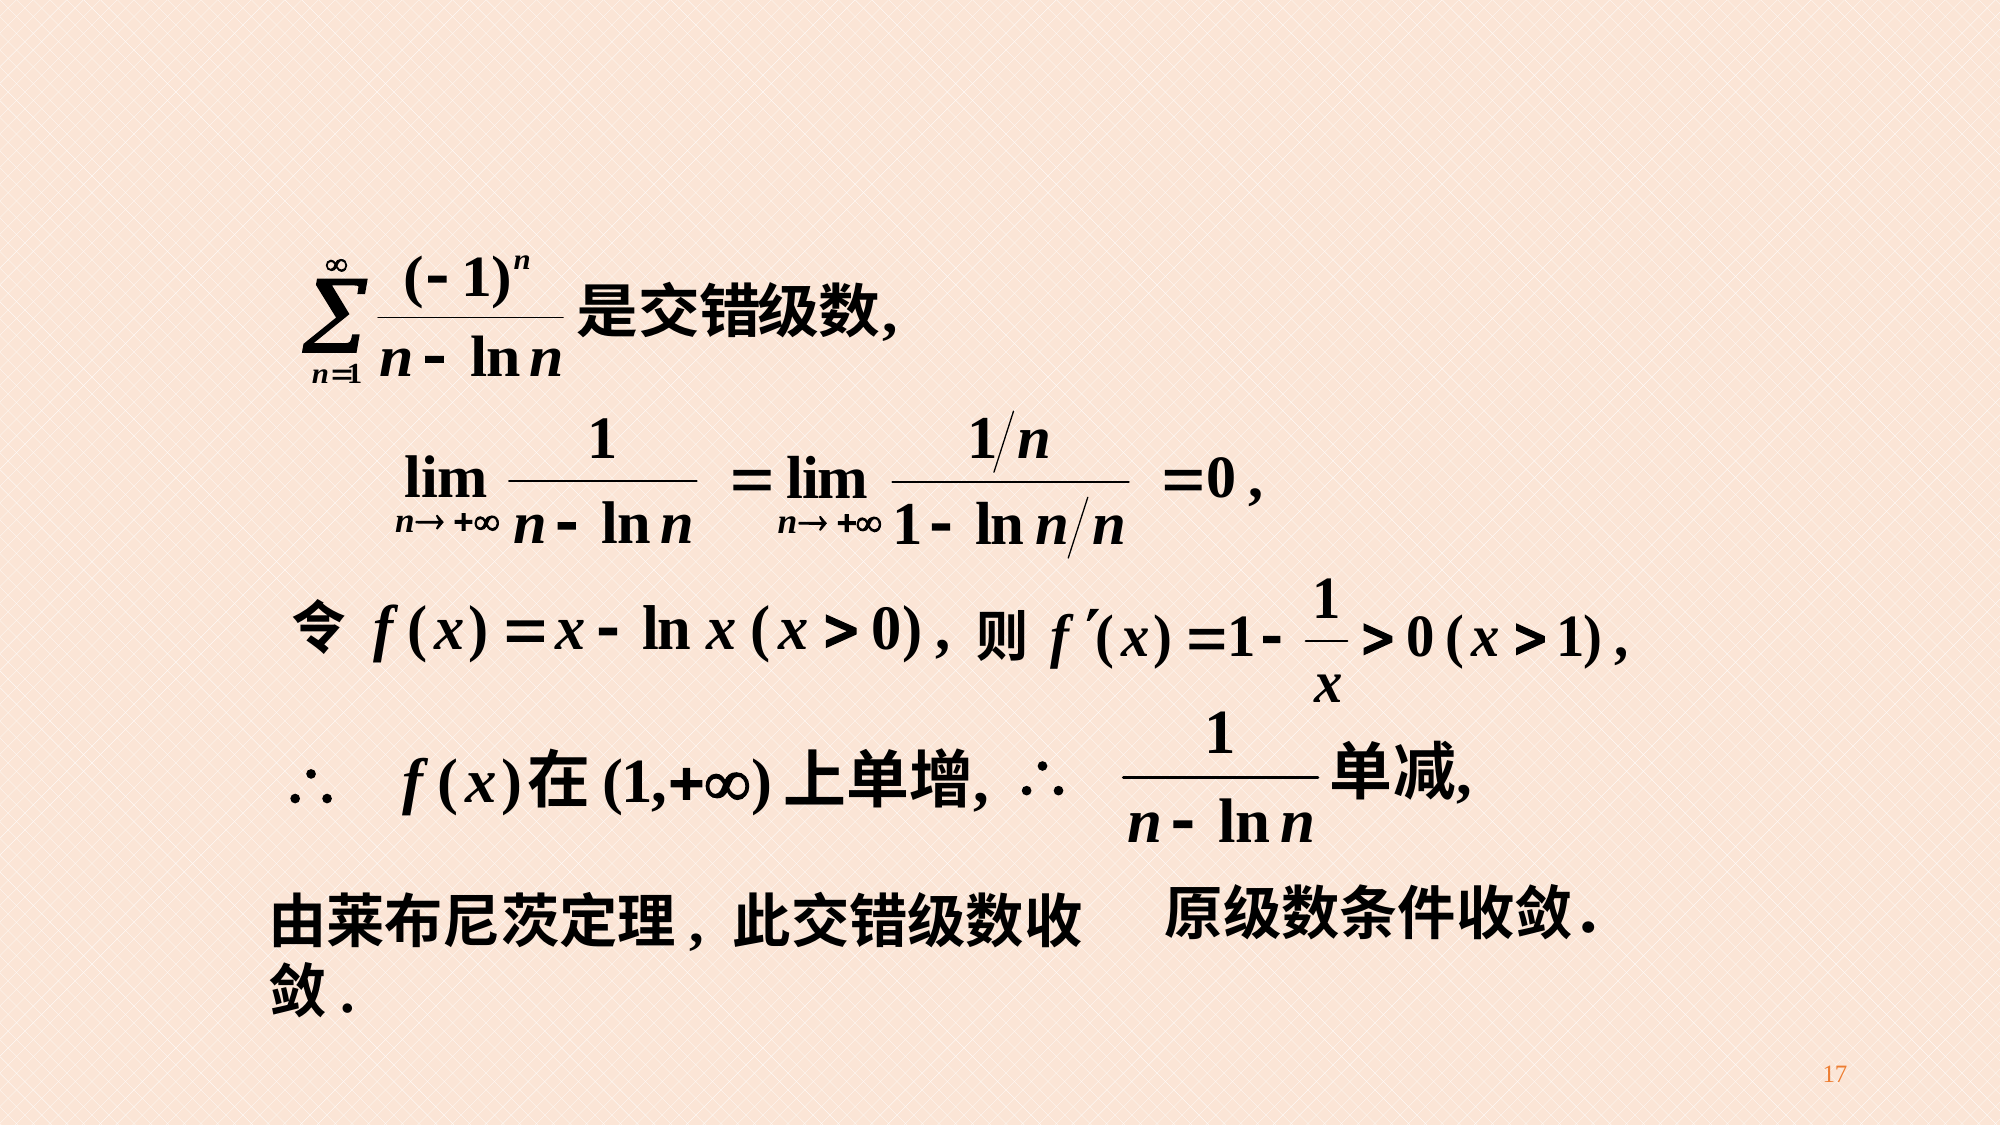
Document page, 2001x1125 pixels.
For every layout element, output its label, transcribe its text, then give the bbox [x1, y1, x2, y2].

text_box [299, 240, 900, 389]
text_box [1150, 442, 1276, 523]
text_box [718, 396, 1140, 570]
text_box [284, 591, 960, 676]
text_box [385, 396, 708, 558]
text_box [284, 739, 997, 829]
text_box 由莱布尼茨定理, 此交错级数收敛. [253, 876, 1140, 1032]
slide_number 17 [1412, 1042, 1863, 1103]
text_box 原级数条件收敛． [1150, 869, 1671, 954]
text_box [1015, 689, 1482, 858]
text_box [970, 556, 1638, 717]
